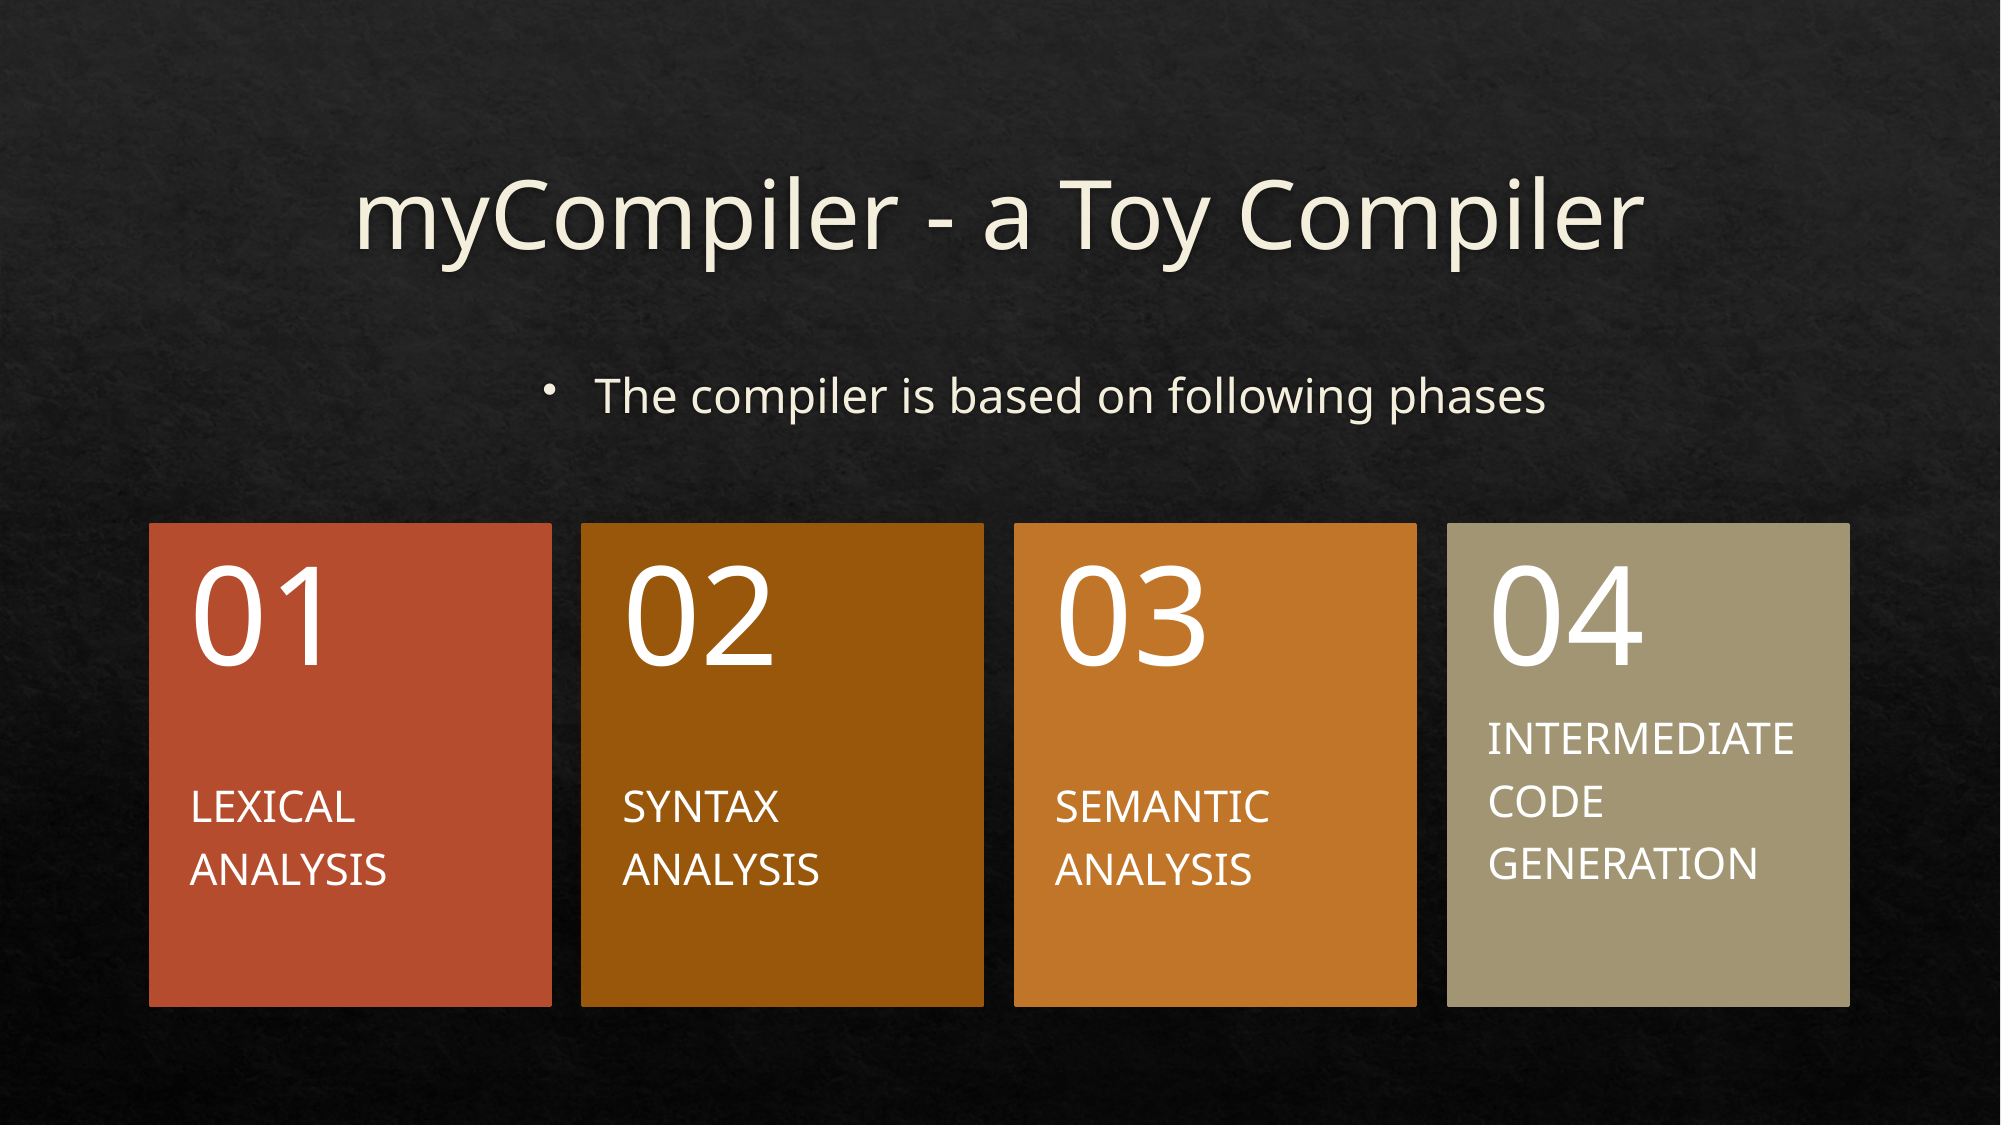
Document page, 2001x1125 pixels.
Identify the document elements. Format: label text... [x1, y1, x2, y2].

title myCompiler - a Toy Compiler [150, 115, 1849, 322]
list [149, 460, 1849, 1070]
text_box The compiler is based on following phases [522, 351, 1764, 456]
